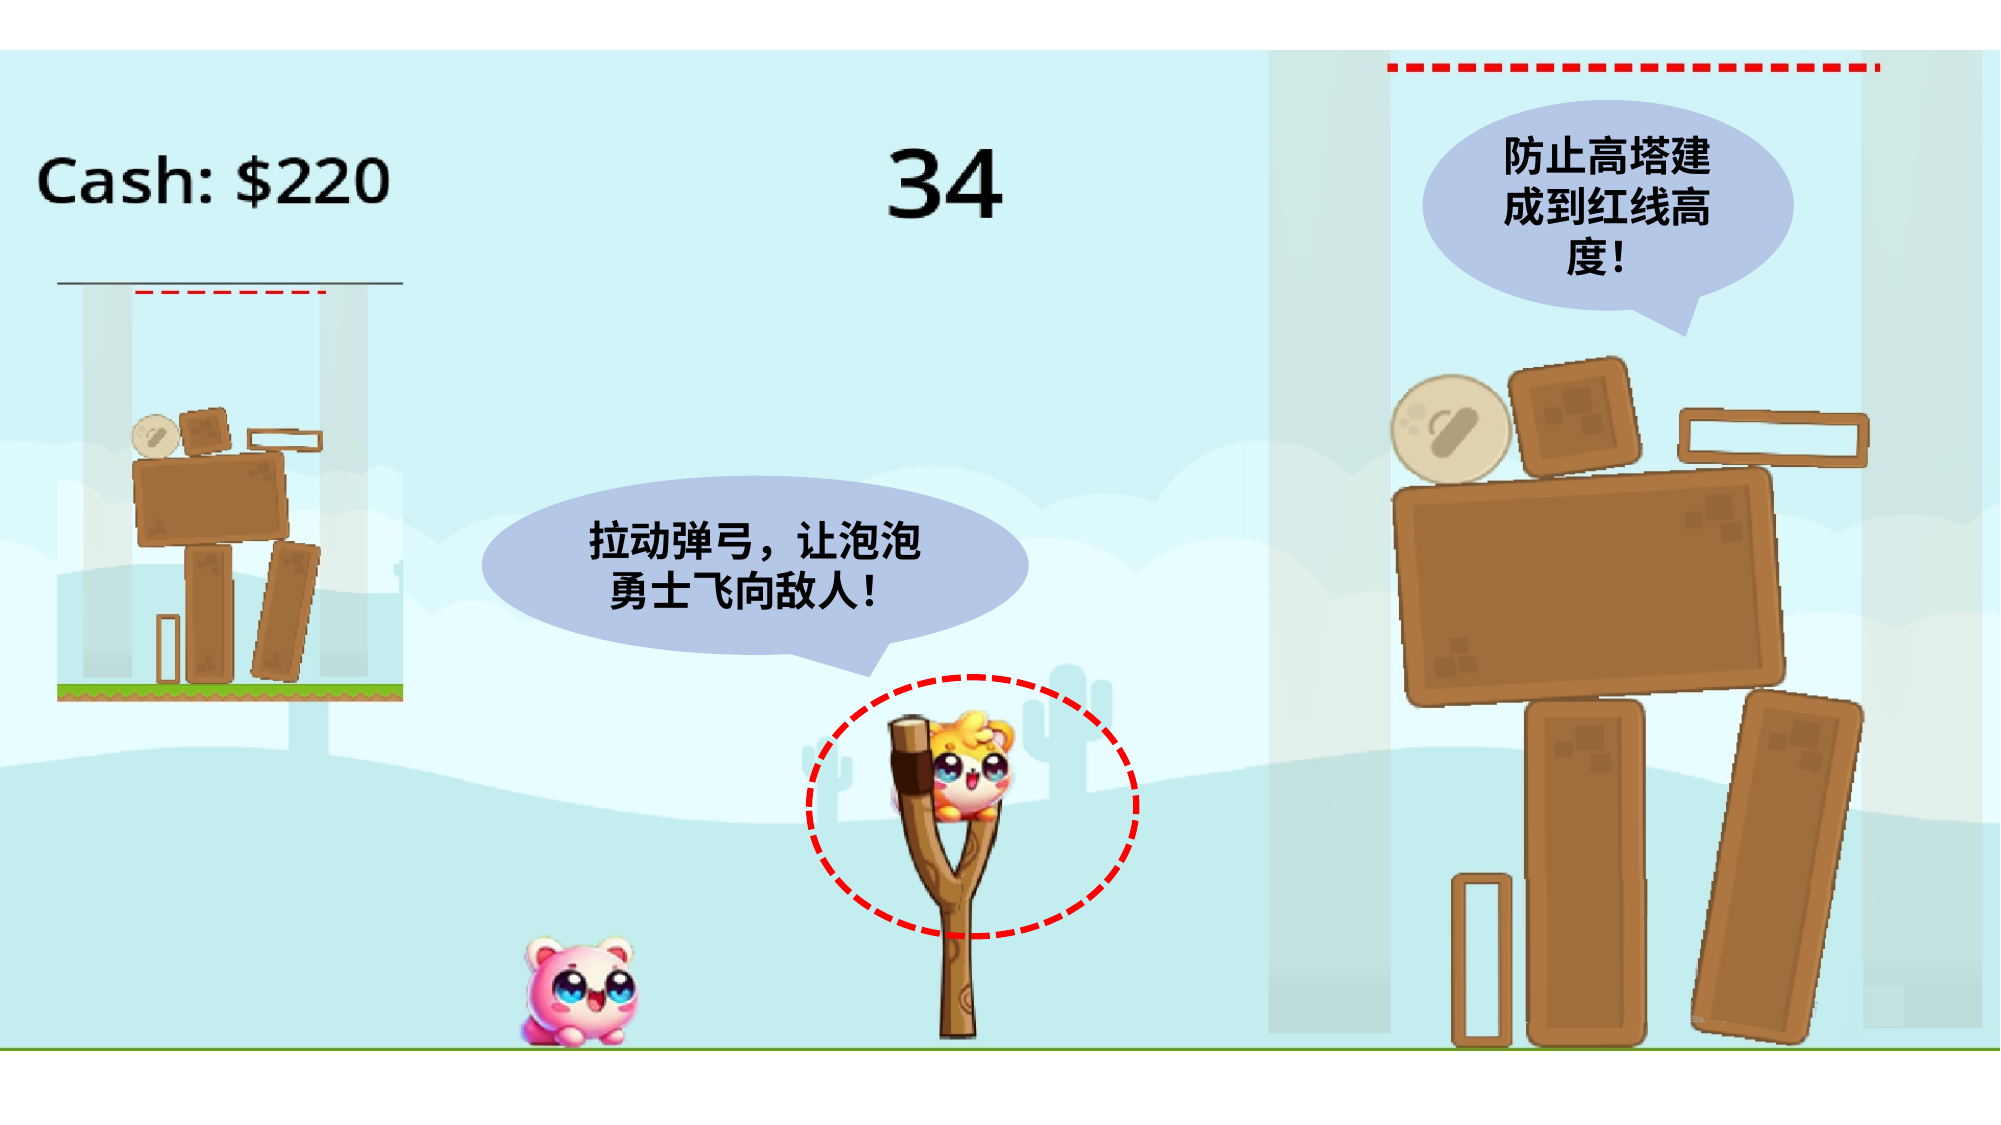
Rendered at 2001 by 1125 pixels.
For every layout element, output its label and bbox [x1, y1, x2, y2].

text_box [0, 50, 2000, 1051]
